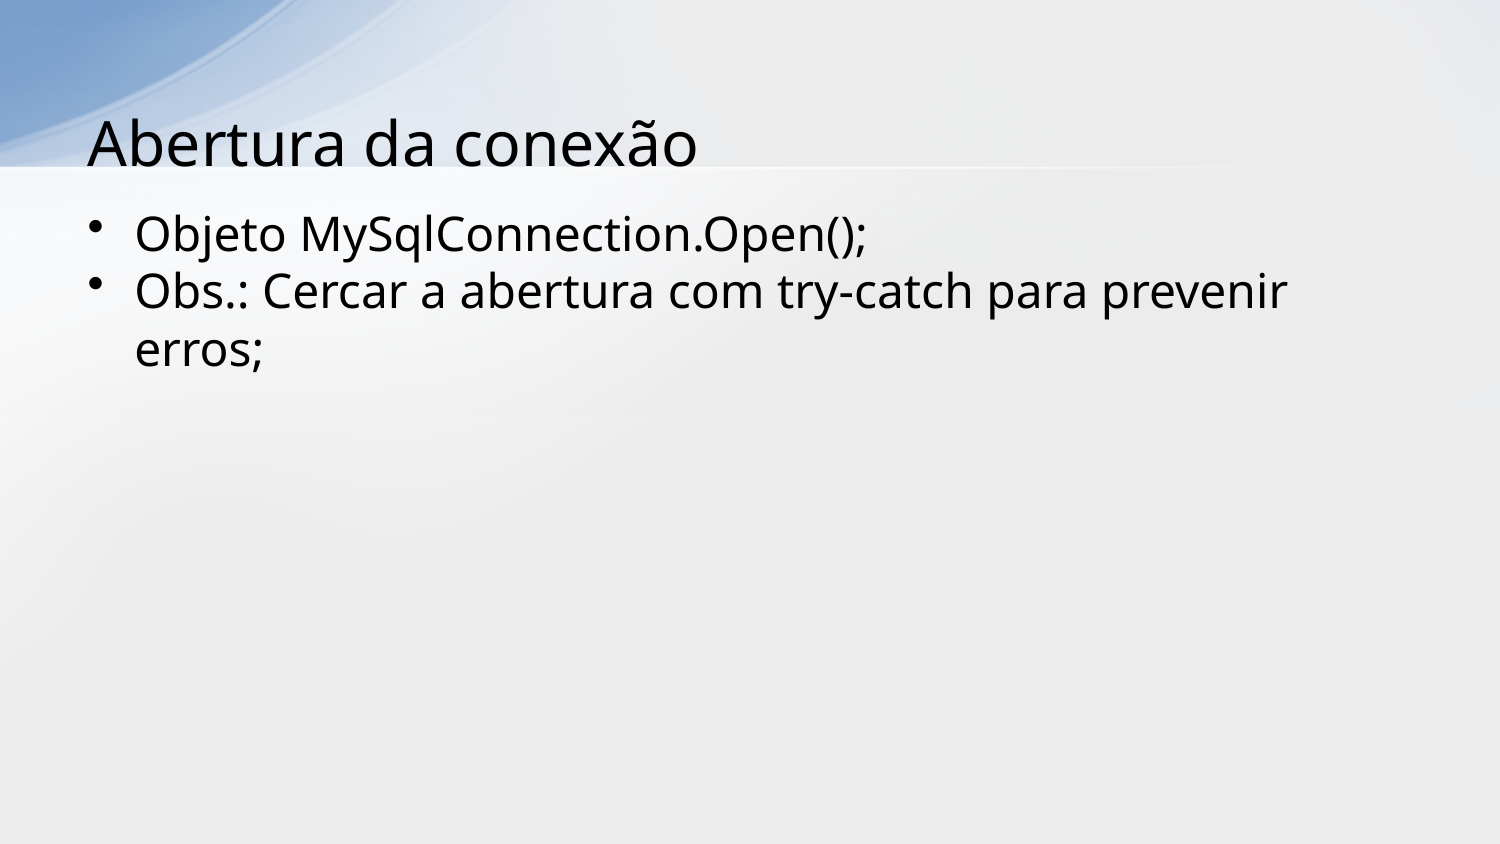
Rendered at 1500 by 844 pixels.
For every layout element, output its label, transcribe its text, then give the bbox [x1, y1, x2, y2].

list Objeto MySqlConnection.Open(); Obs.: Cercar a abertura com try-catch para prevenir erros; [75, 196, 1425, 754]
title Abertura da conexão [75, 44, 1425, 185]
picture [0, 0, 1500, 844]
